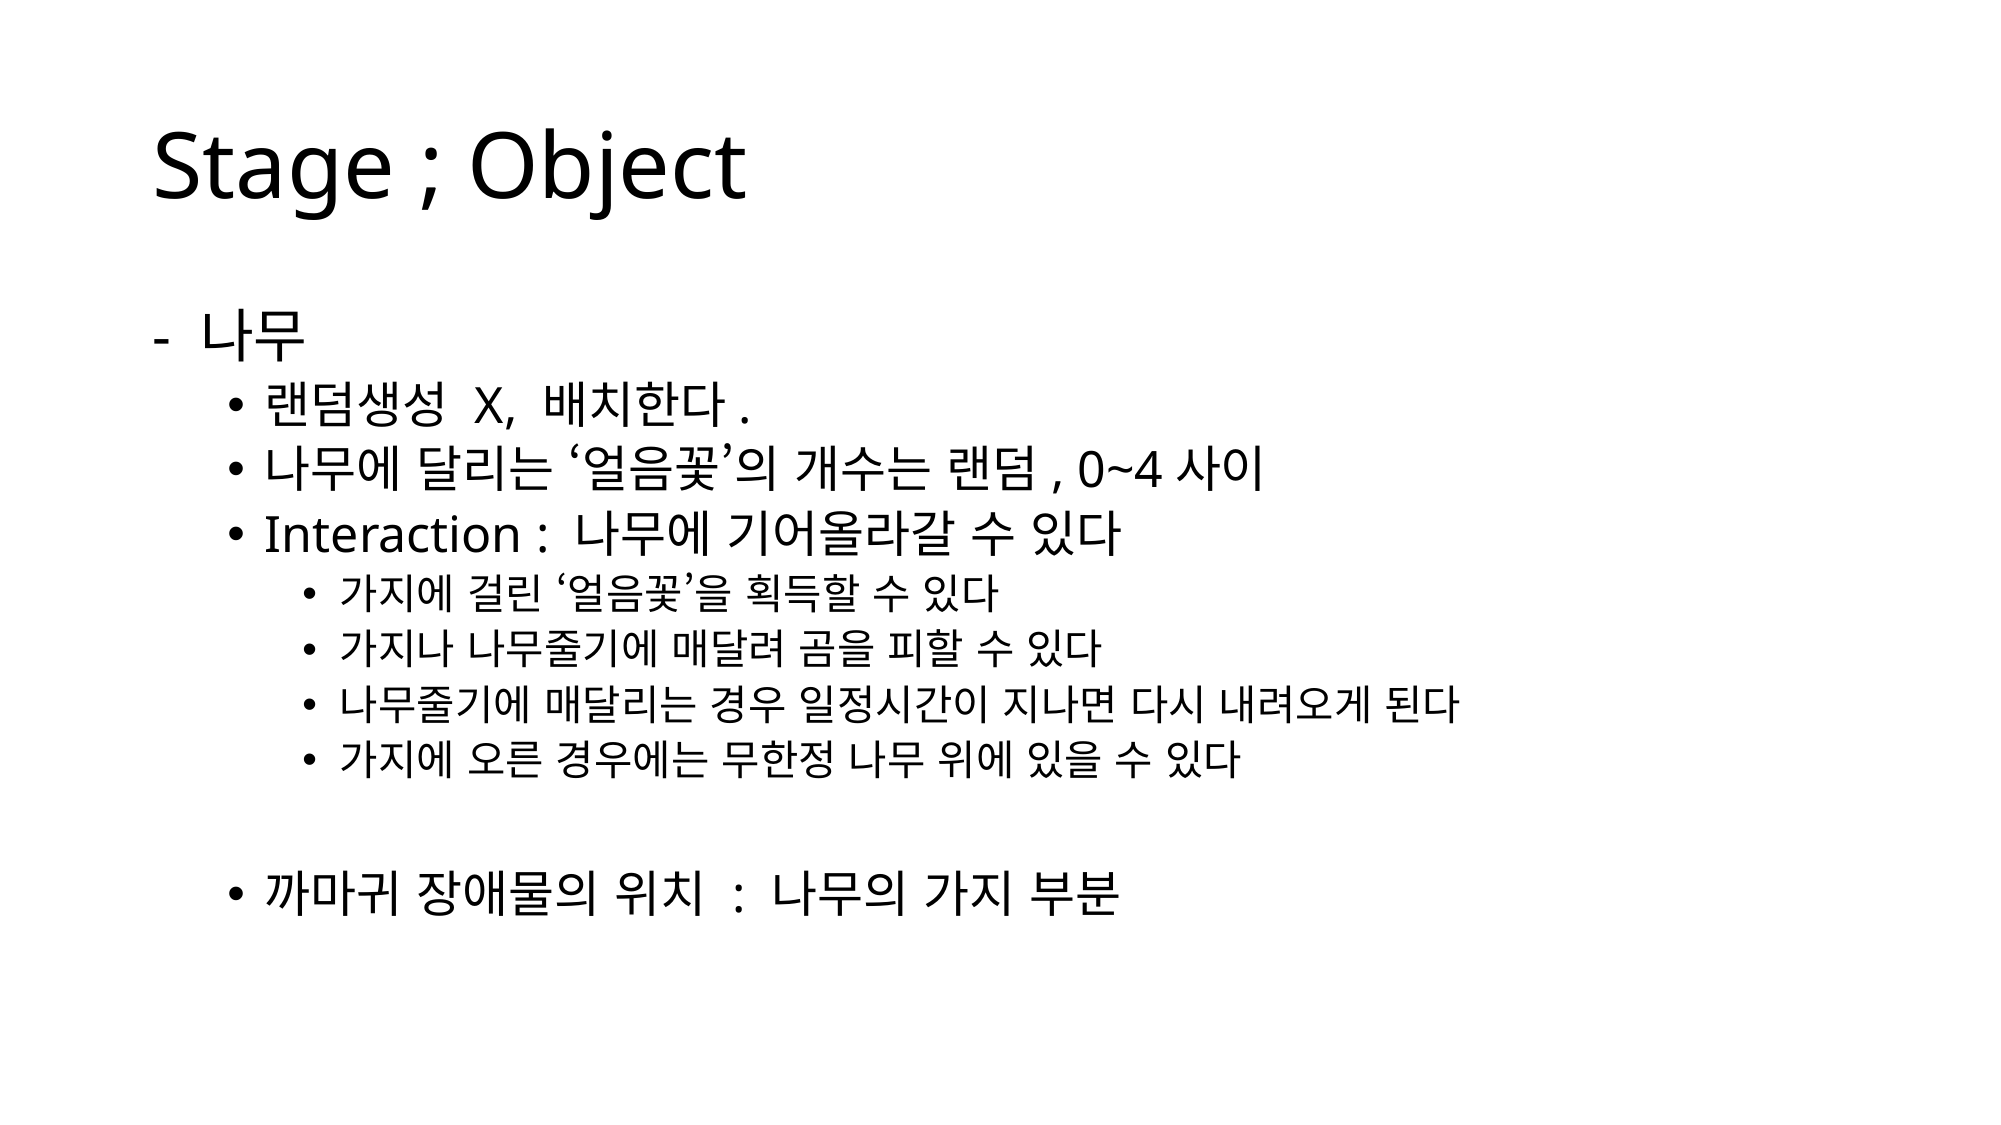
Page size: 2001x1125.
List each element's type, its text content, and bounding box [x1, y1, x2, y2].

list - 나무 랜덤생성 X, 배치한다. 나무에 달리는 ‘얼음꽃’의 개수는 랜덤, 0~4사이 Interaction : 나무에 기어올라갈 수 있다 가지에 걸린 ‘얼음꽃’을 획득할 수 있다 가지나 나무줄기에 매달려 곰을 피할 수 있다 나무줄기에 매달리는 경우 일정시간이 지나면 다시 내려오게 된다 가지에 오른 경우에는 무한정 나무 위에 있을 수 있다 까마귀 장애물의 위치 : 나무의 가지 부분 [137, 299, 1863, 1014]
title Stage ; Object [137, 59, 1863, 278]
